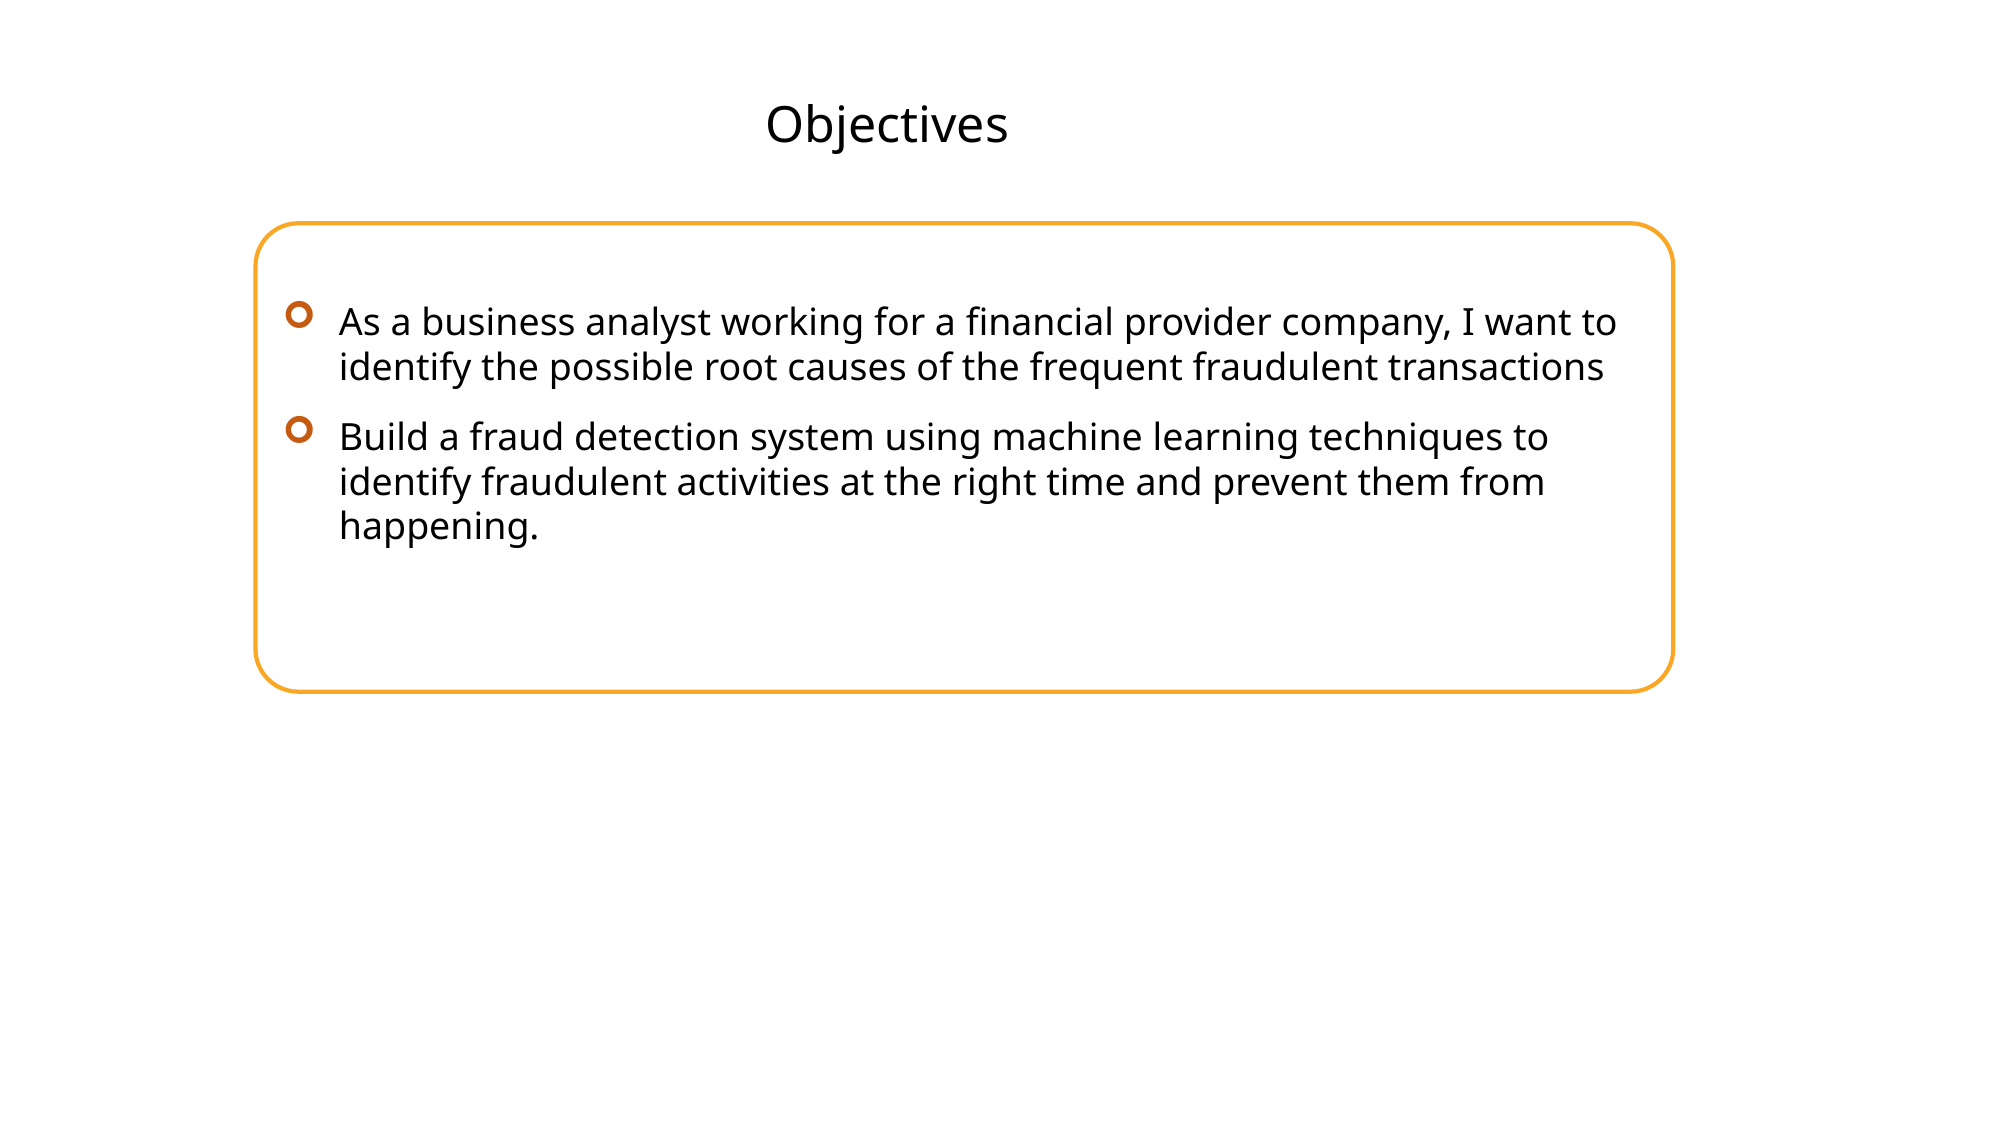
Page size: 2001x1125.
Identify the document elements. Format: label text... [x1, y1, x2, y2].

text_box Objectives [142, 79, 1632, 165]
text_box As a business analyst working for a financial provider company, I want to identify the possible root causes of the frequent fraudulent transactions Build a fraud detection system using machine learning techniques to identify fraudulent activities at the right time and prevent them from happening. [253, 221, 1676, 694]
